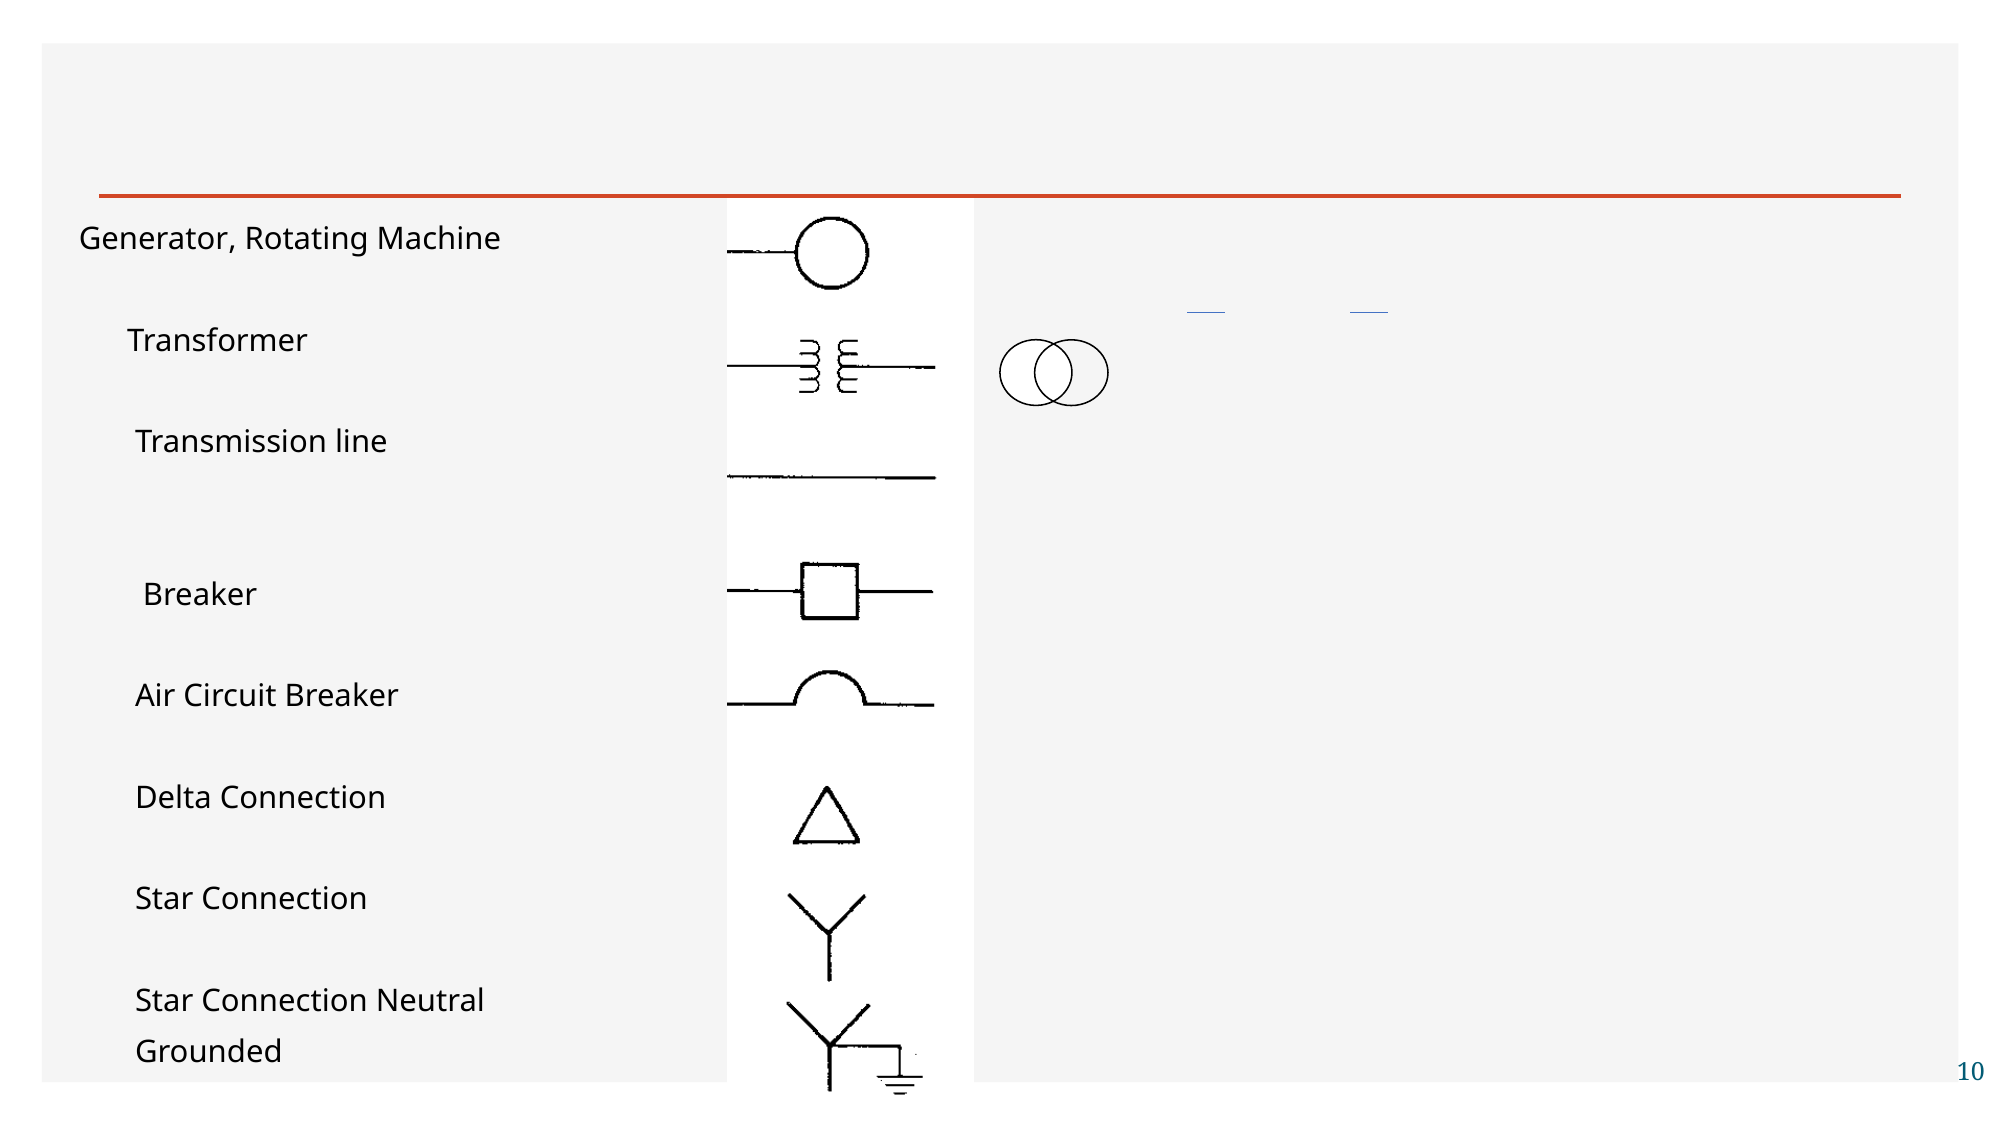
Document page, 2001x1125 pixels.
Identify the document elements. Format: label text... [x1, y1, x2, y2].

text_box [999, 339, 1108, 406]
list Generator, Rotating Machine Transformer Transmission line Breaker Air Circuit Breaker Delta Connection Star Connection Star Connection Neutral Grounded [0, 89, 1350, 1078]
slide_number 10 [1833, 1042, 2000, 1103]
picture [727, 198, 974, 1125]
